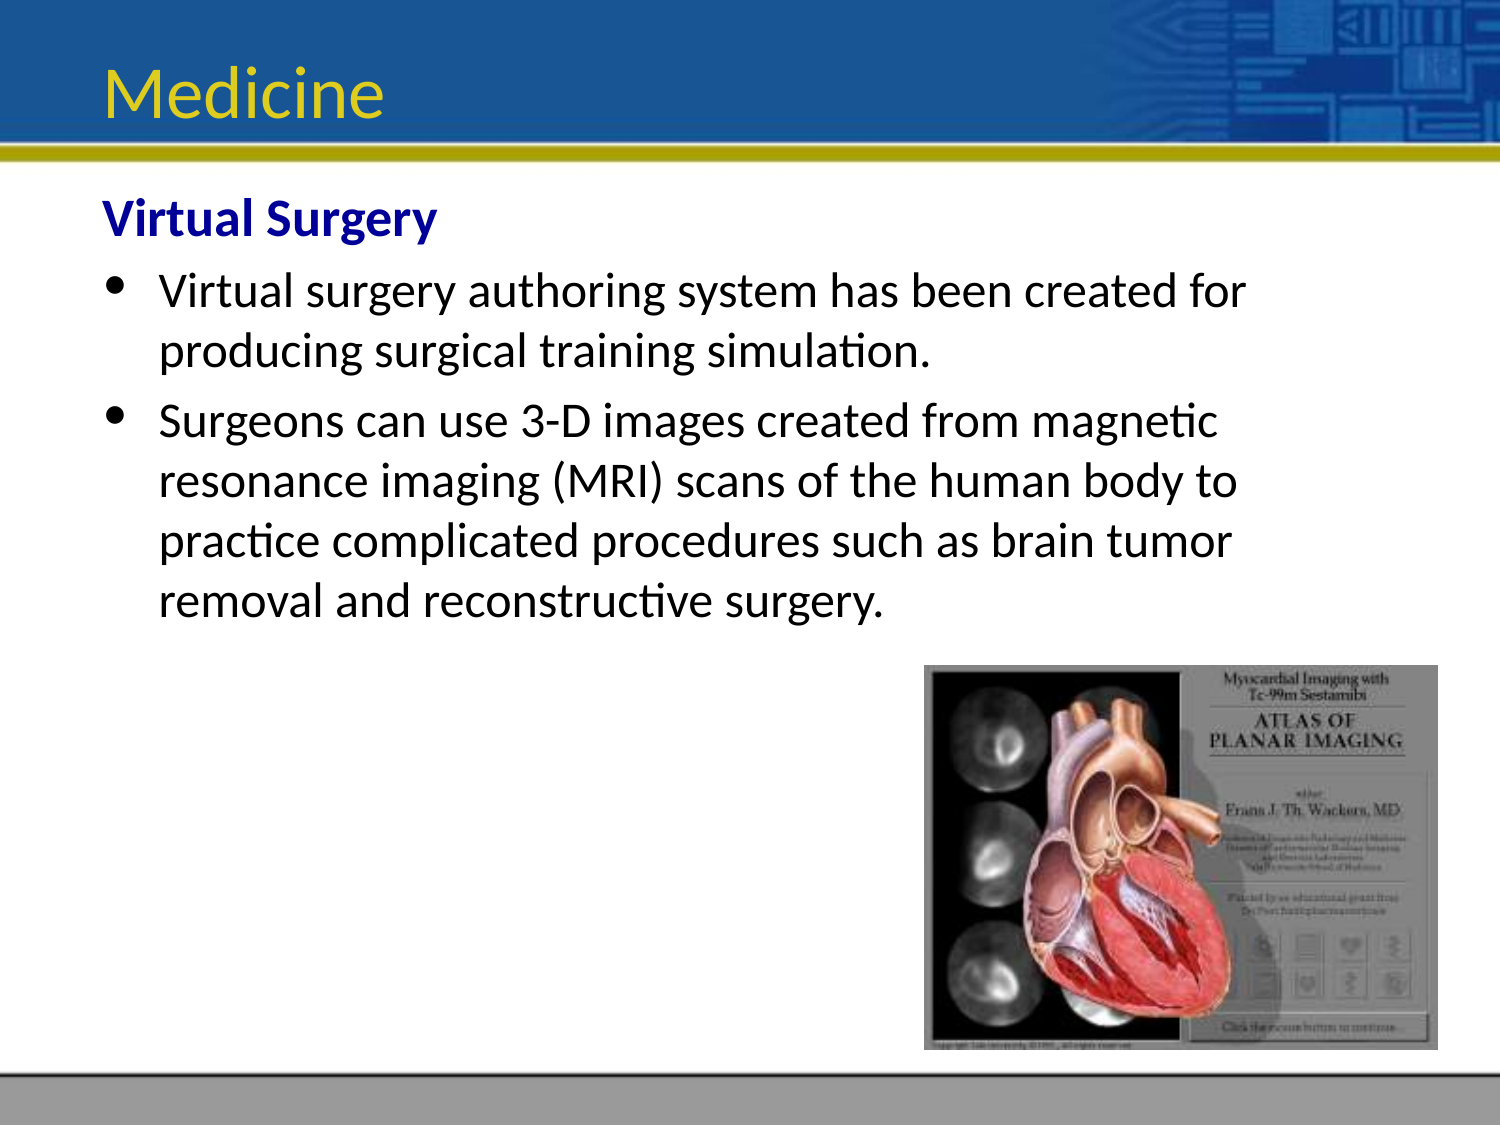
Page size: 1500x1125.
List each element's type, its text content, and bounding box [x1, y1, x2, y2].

picture [0, 0, 1500, 1125]
list Virtual Surgery Virtual surgery authoring system has been created for producing surgical training simulation. Surgeons can use 3-D images created from magnetic resonance imaging (MRI) scans of the human body to practice complicated procedures such as brain tumor removal and reconstructive surgery. [87, 174, 1404, 988]
title Medicine [87, 26, 1403, 150]
